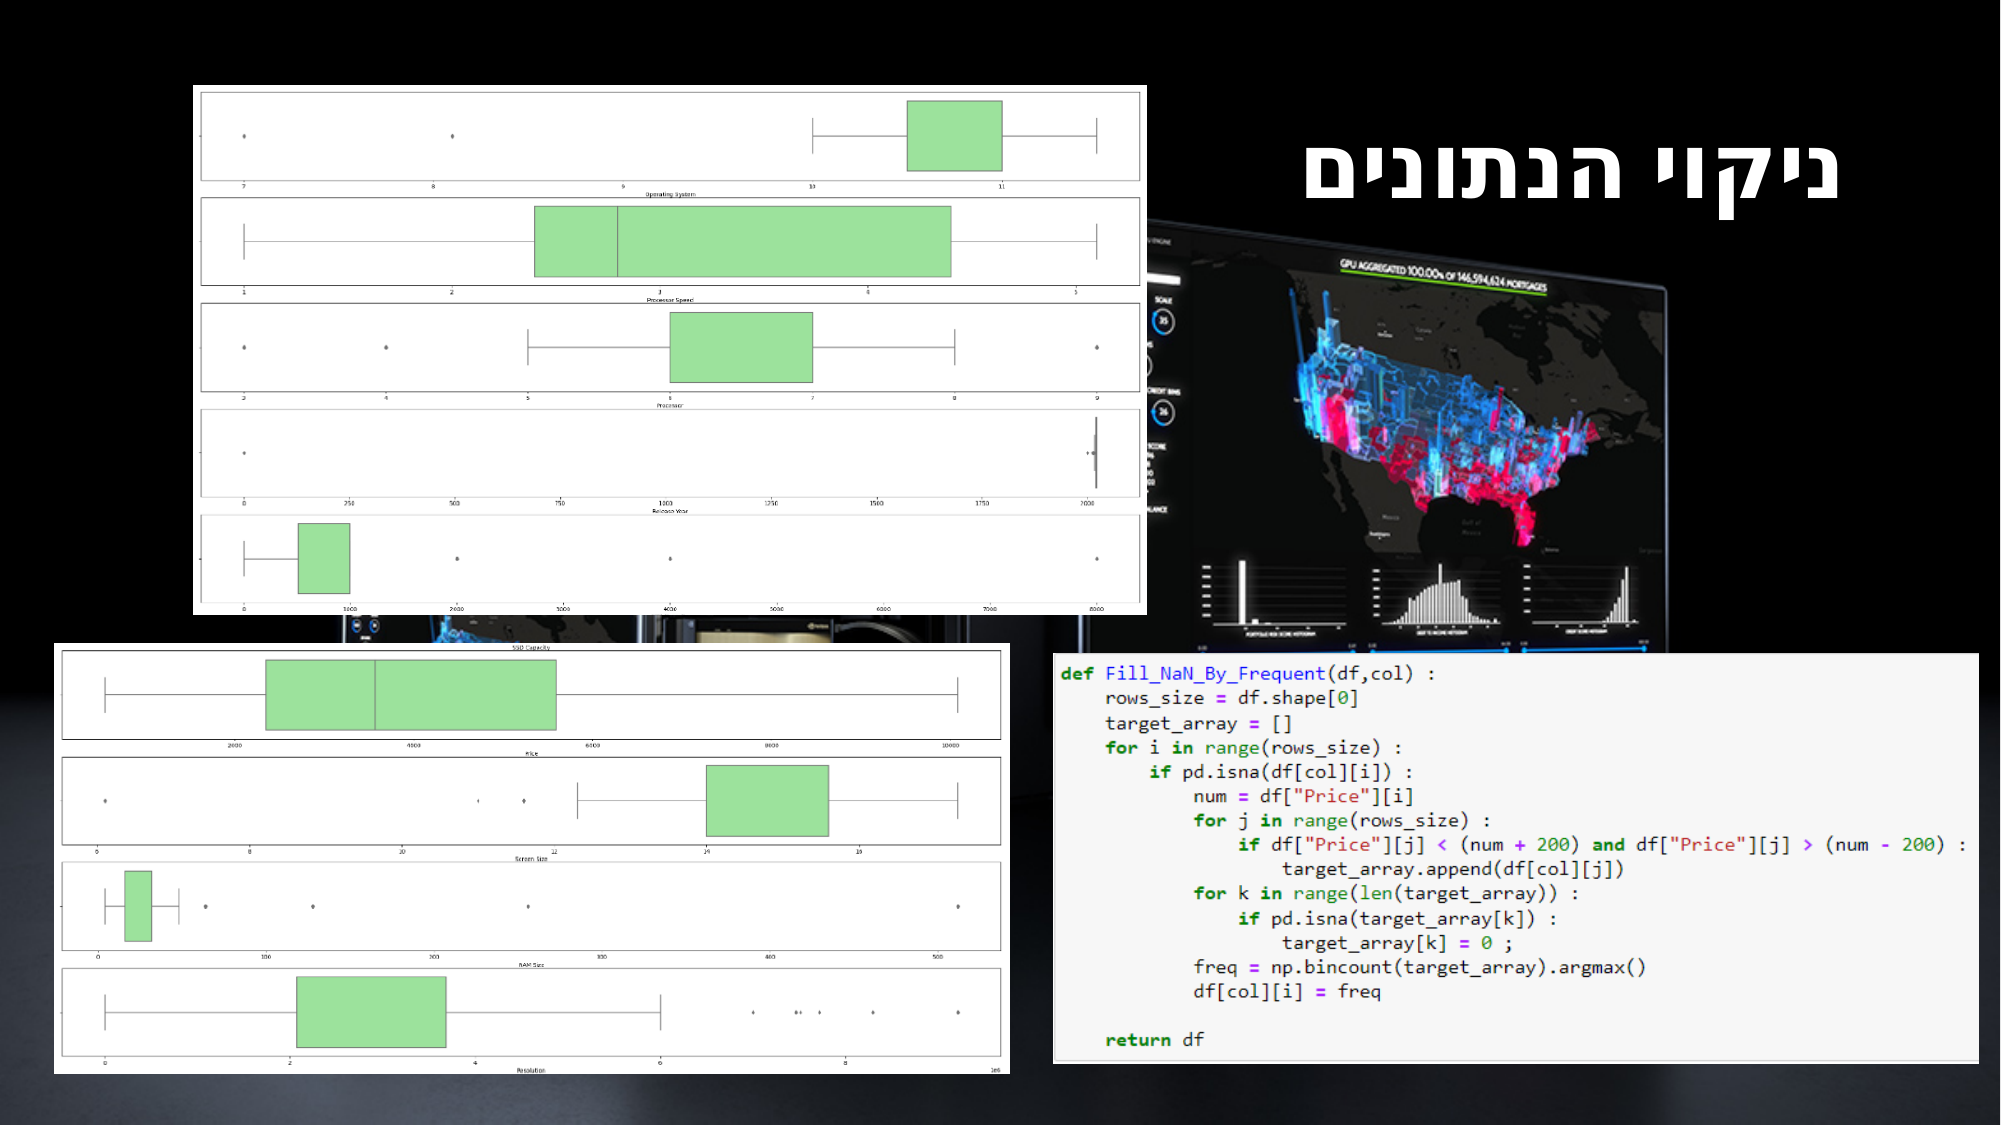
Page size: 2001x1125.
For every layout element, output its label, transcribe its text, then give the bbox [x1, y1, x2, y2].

picture [0, 0, 2001, 1125]
title ניקוי הנתונים [137, 59, 1863, 278]
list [193, 85, 1147, 615]
